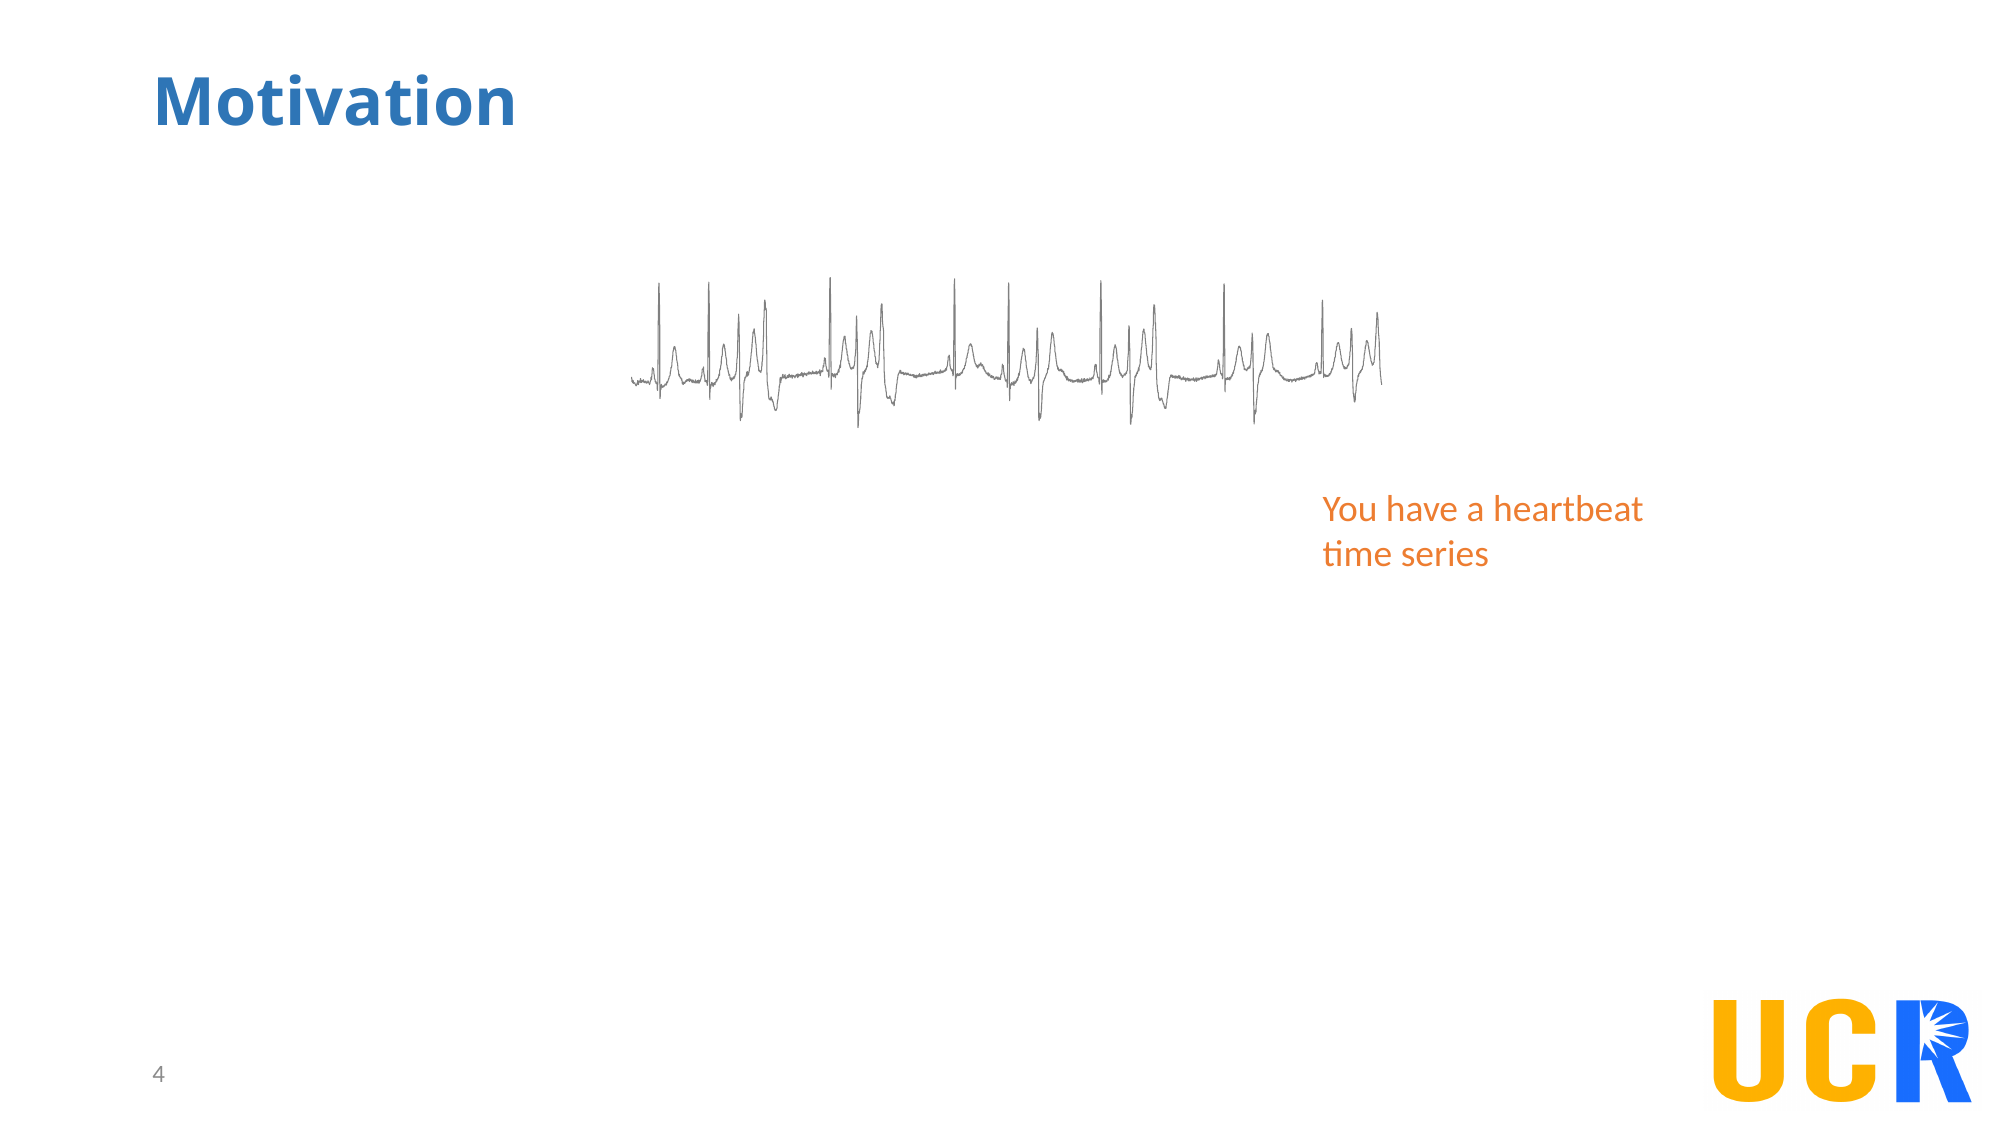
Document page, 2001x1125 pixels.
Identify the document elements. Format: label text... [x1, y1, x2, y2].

slide_number 4 [137, 1042, 219, 1103]
text_box You have a heartbeat time series [1308, 476, 1680, 582]
picture [1703, 990, 1982, 1111]
text_box [631, 277, 1382, 428]
title Motivation [137, 59, 1863, 188]
